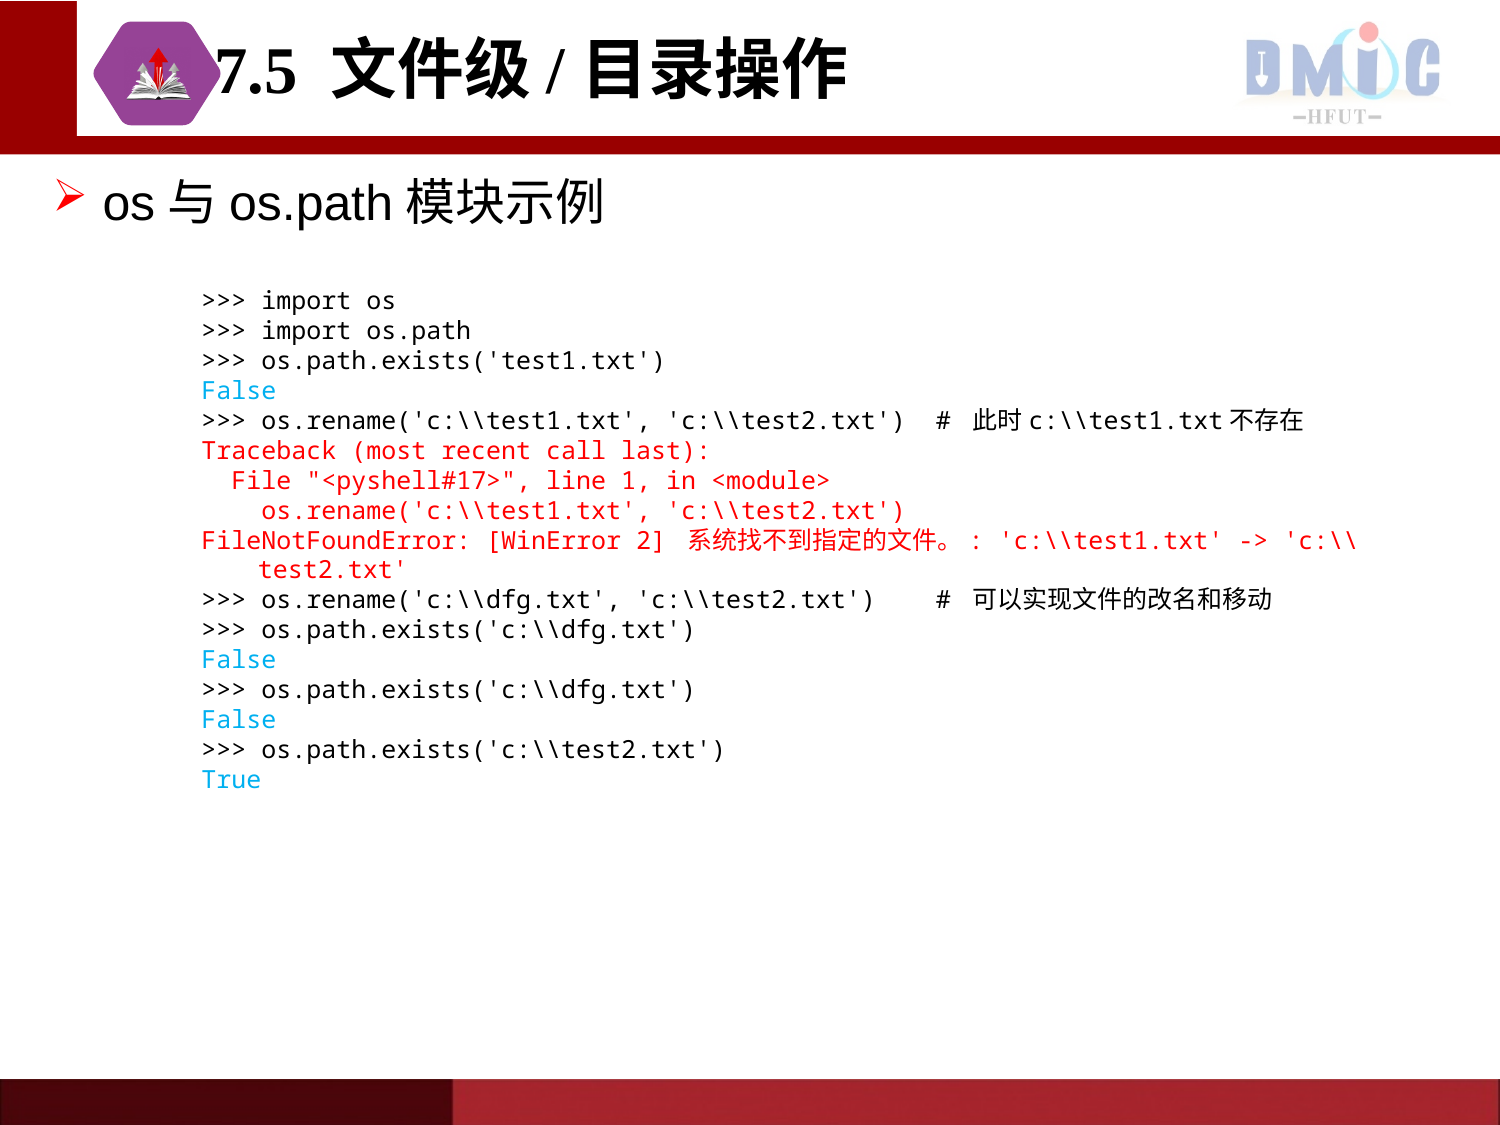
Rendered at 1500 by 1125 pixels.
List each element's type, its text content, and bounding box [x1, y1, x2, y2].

list >>> import os >>> import os.path >>> os.path.exists('test1.txt') False >>> os.rename('c:\\test1.txt', 'c:\\test2.txt') # 此时c:\\test1.txt不存在 Traceback (most recent call last): File "<pyshell#17>", line 1, in <module> os.rename('c:\\test1.txt', 'c:\\test2.txt') FileNotFoundError: [WinError 2] 系统找不到指定的文件。: 'c:\\test1.txt' -> 'c:\\test2.txt' >>> os.rename('c:\\dfg.txt', 'c:\\test2.txt') # 可以实现文件的改名和移动 >>> os.path.exists('c:\\dfg.txt') False >>> os.path.exists('c:\\dfg.txt') False >>> os.path.exists('c:\\test2.txt') True [190, 278, 1429, 880]
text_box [0, 18, 1105, 126]
picture [0, 1079, 1500, 1125]
text_box os与os.path模块示例 [37, 135, 620, 238]
